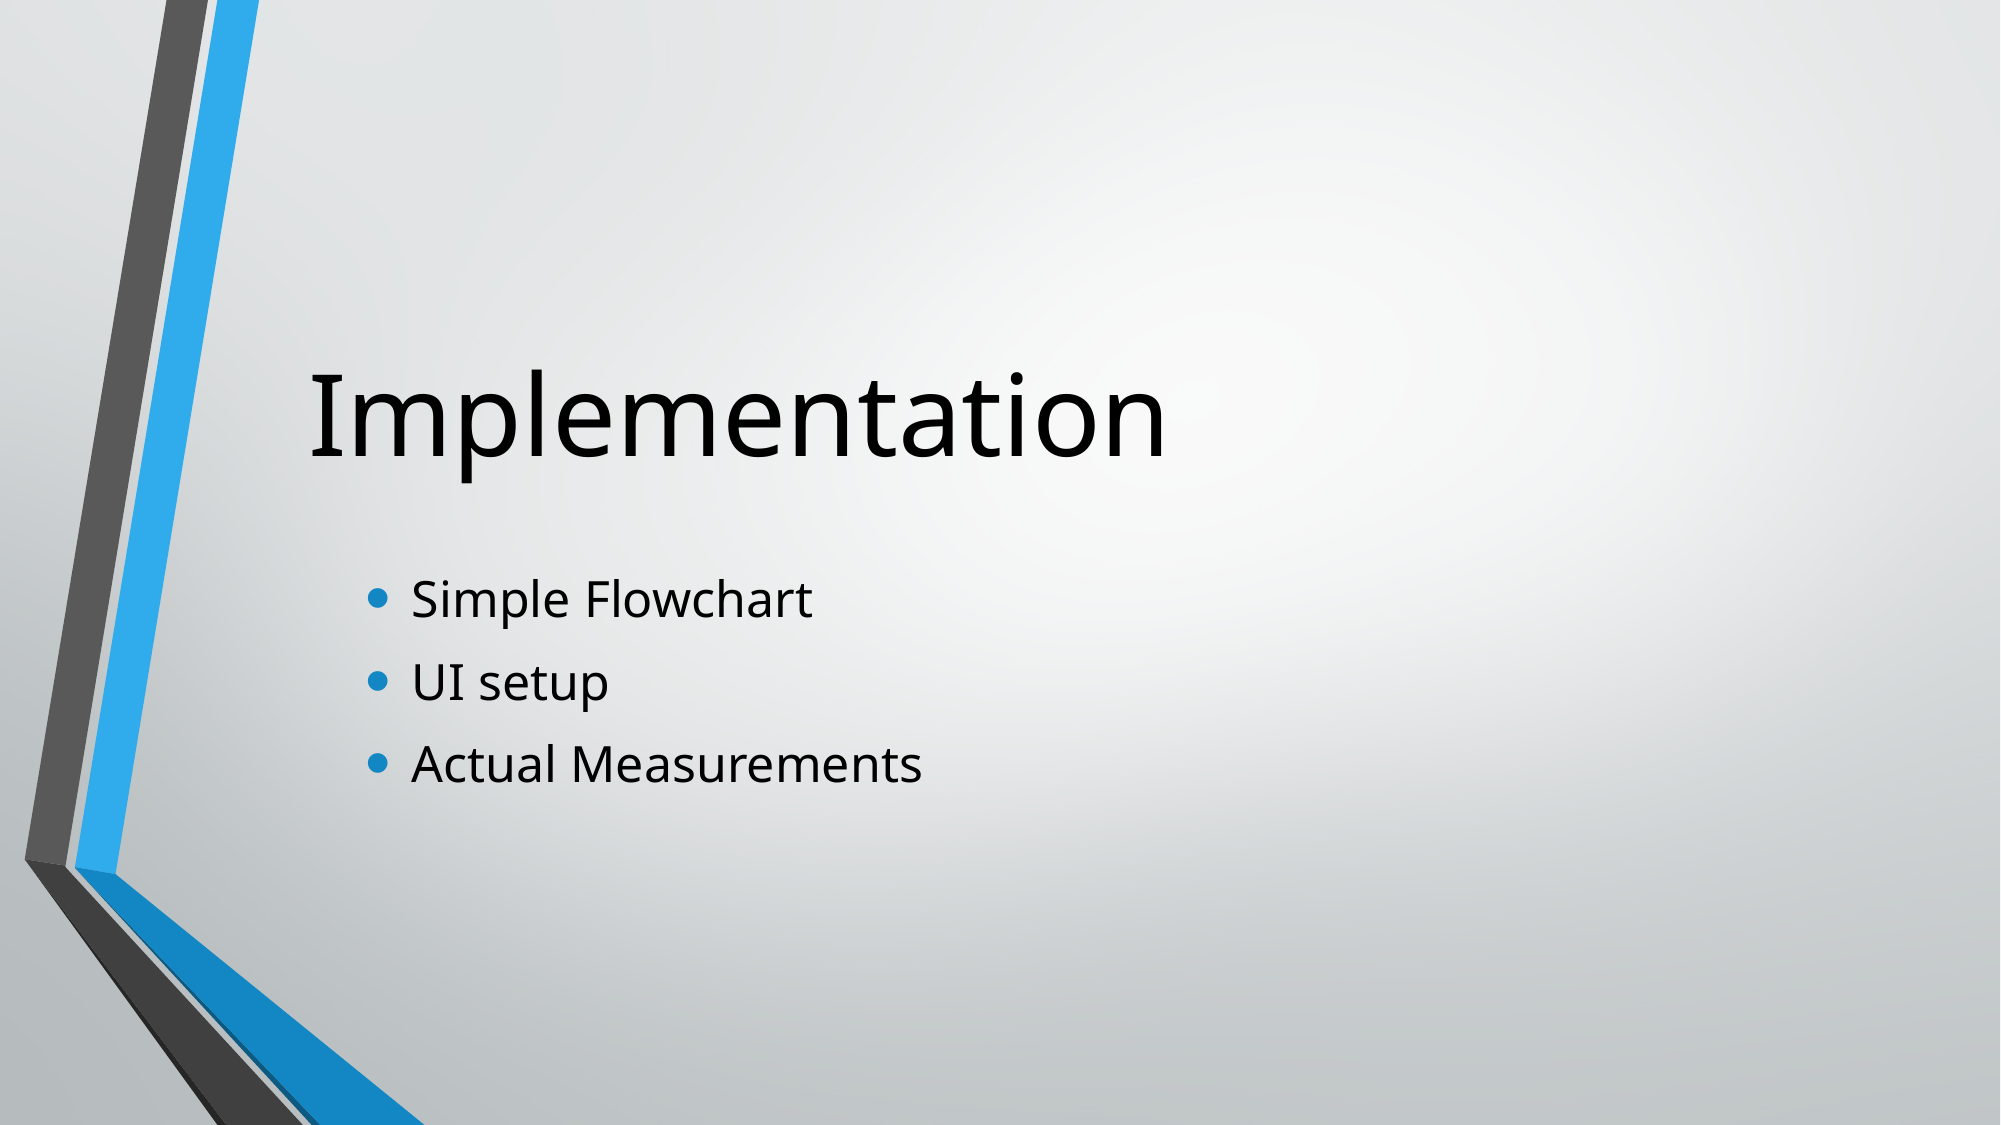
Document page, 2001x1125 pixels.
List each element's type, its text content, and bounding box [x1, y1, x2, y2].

title Implementation [285, 320, 1187, 487]
list Simple Flowchart UI setup Actual Measurements [350, 459, 1830, 901]
